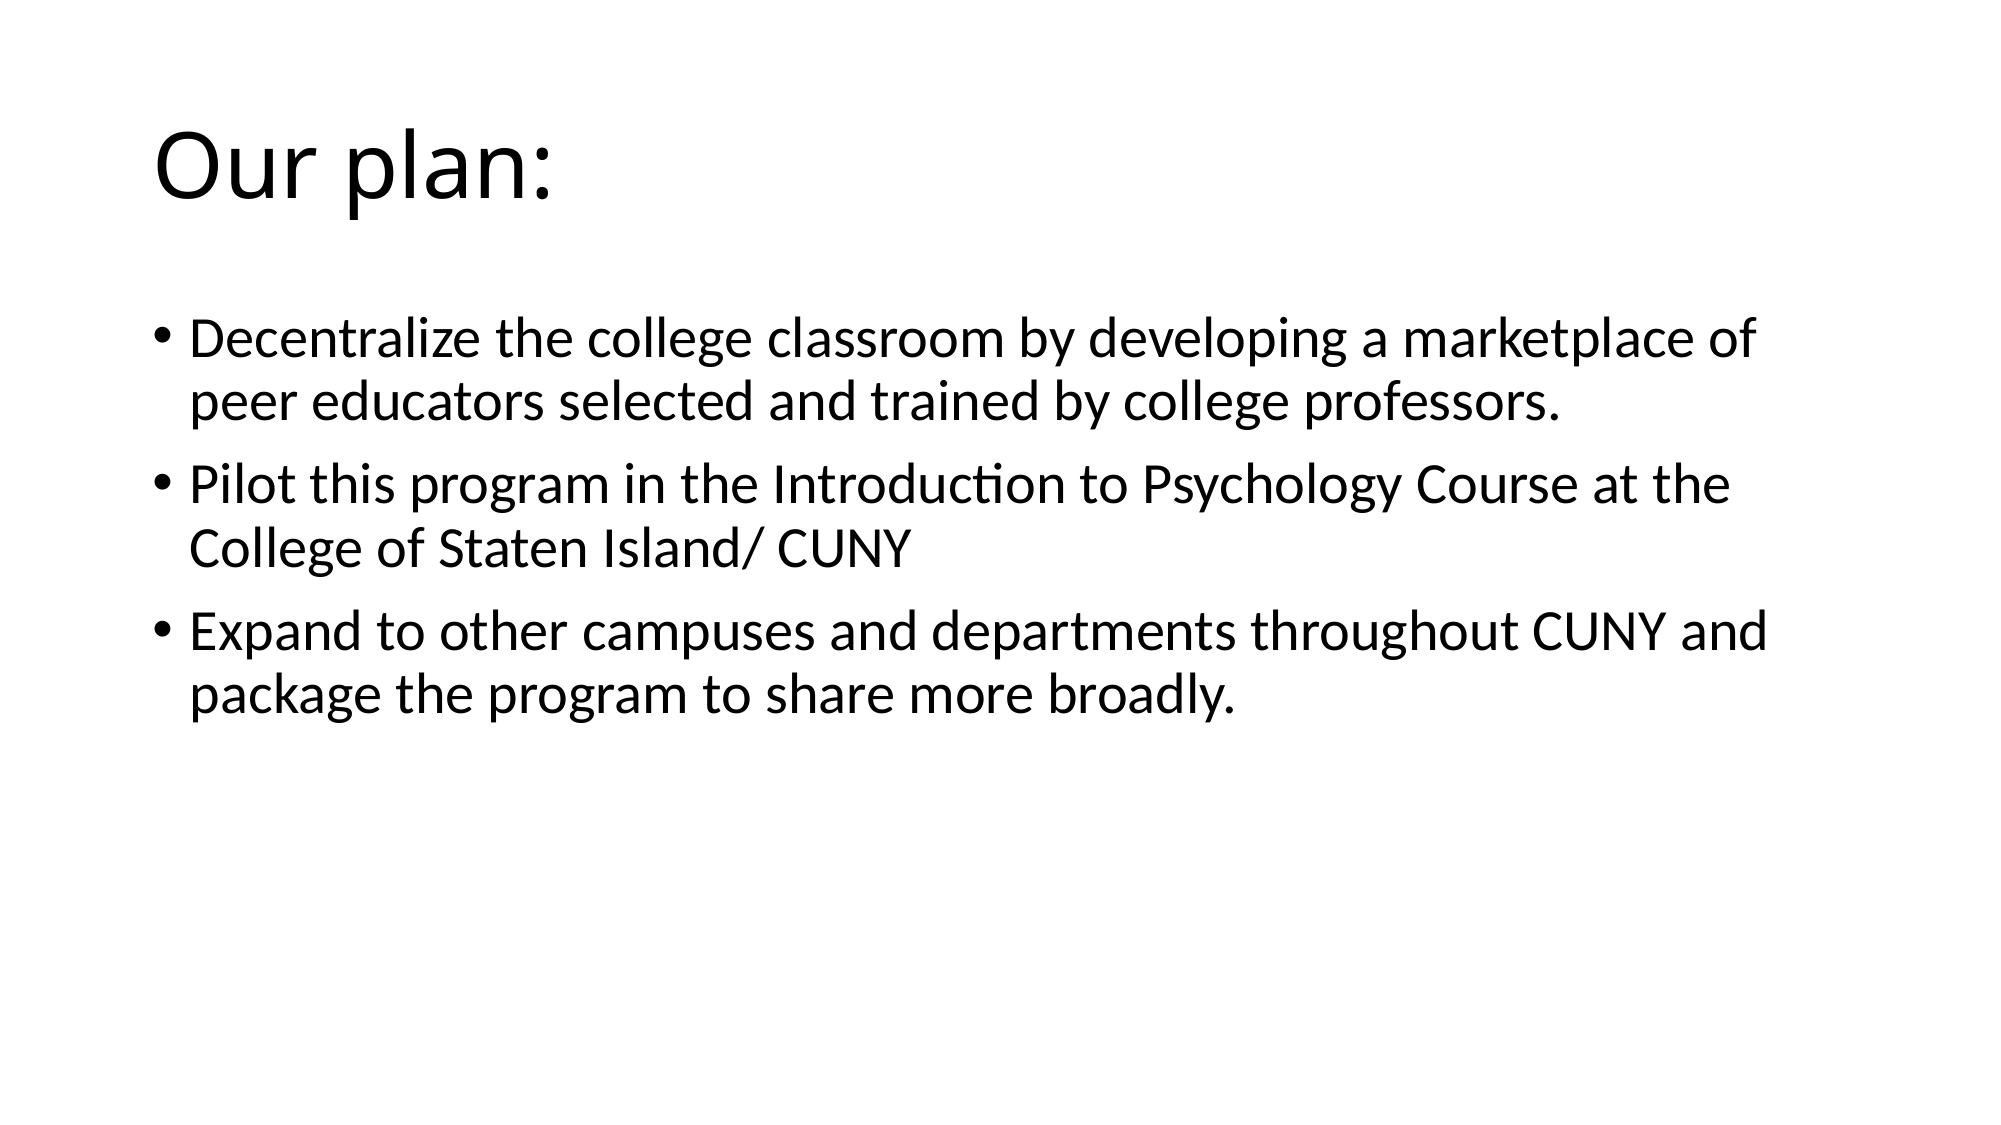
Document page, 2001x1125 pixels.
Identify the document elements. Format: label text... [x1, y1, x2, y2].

list Decentralize the college classroom by developing a marketplace of peer educators selected and trained by college professors. Pilot this program in the Introduction to Psychology Course at the College of Staten Island/ CUNY Expand to other campuses and departments throughout CUNY and package the program to share more broadly. [137, 299, 1863, 1014]
title Our plan: [137, 59, 1863, 278]
